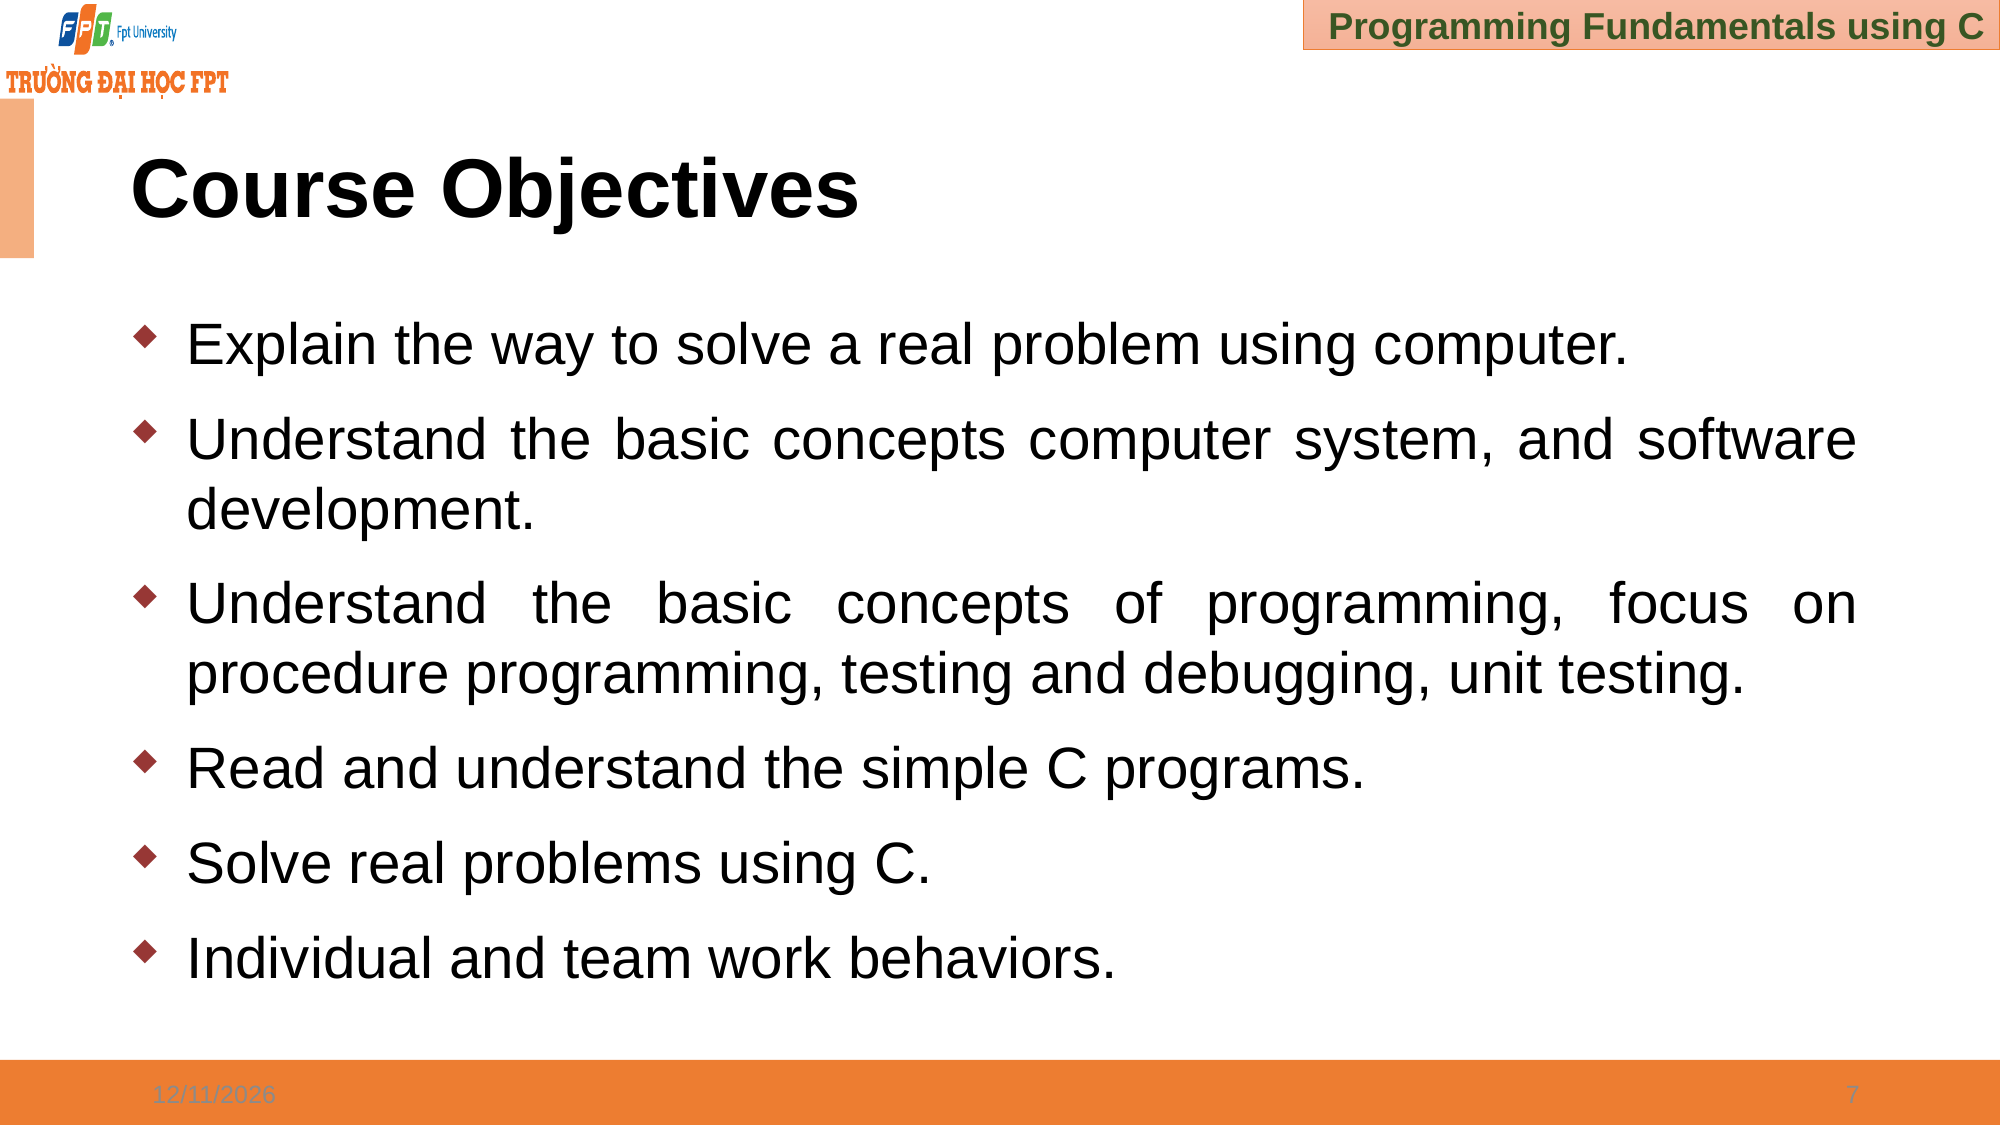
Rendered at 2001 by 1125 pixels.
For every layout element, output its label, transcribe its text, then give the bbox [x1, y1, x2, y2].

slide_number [137, 1063, 588, 1123]
slide_number 7 [1424, 1063, 1875, 1123]
title Course Objectives [115, 129, 1889, 252]
list Explain the way to solve a real problem using computer. Understand the basic concepts computer system, and software development. Understand the basic concepts of programming, focus on procedure programming, testing and debugging, unit testing. Read and understand the simple C programs. Solve real problems using C. Individual and team work behaviors. [115, 298, 1875, 1064]
